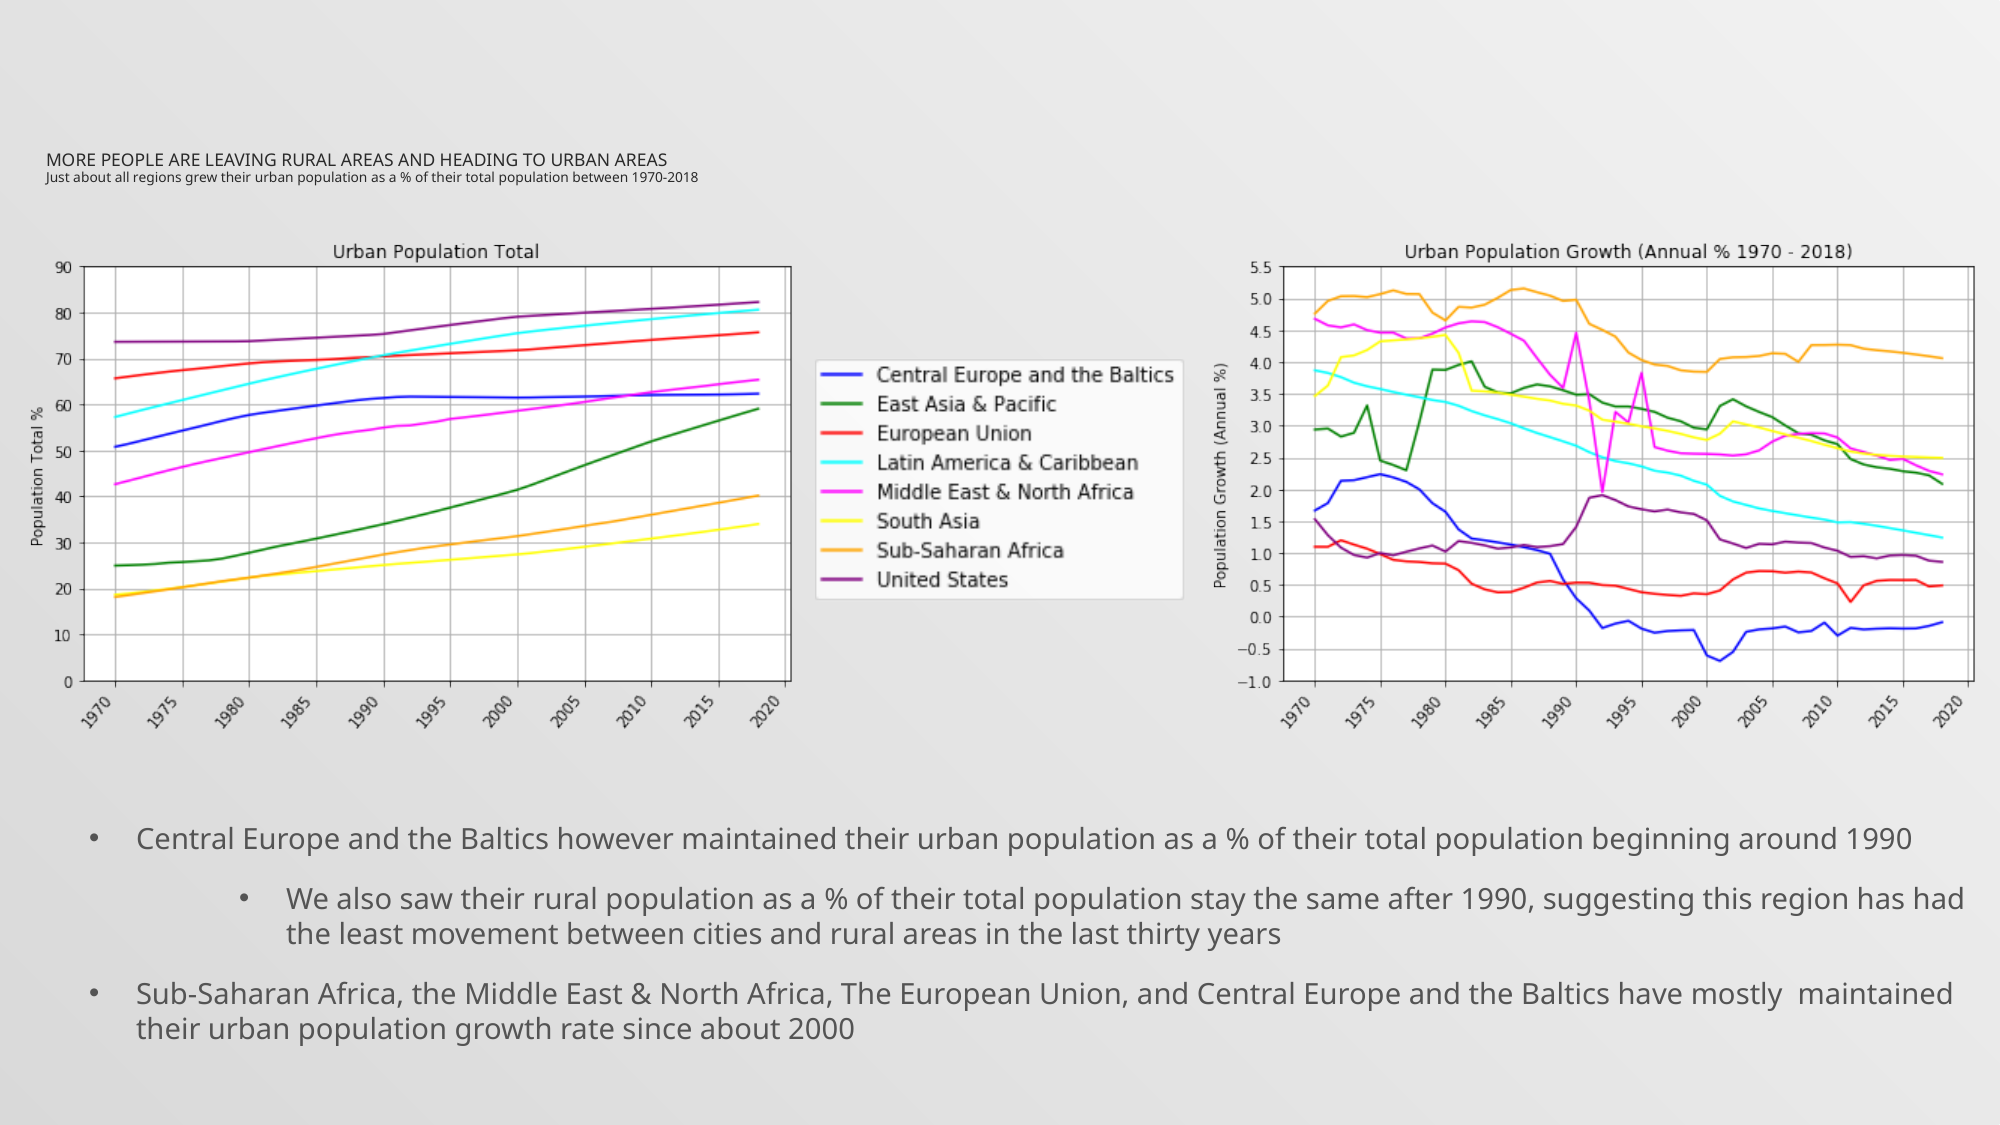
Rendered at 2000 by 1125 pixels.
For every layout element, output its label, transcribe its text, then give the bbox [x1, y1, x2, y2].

title More People are Leaving Rural Areas and heading to urban areas Just about all regions grew their urban population as a % of their total population between 1970-2018 [30, 106, 1976, 193]
picture [22, 233, 795, 730]
text_box Central Europe and the Baltics however maintained their urban population as a % of their total population beginning around 1990 We also saw their rural population as a % of their total population stay the same after 1990, suggesting this region has had the least movement between cities and rural areas in the last thirty years Sub-Saharan Africa, the Middle East & North Africa, The European Union, and Central Europe and the Baltics have mostly maintained their urban population growth rate since about 2000 [74, 812, 2000, 1113]
picture [812, 338, 1195, 619]
picture [1205, 233, 1980, 730]
